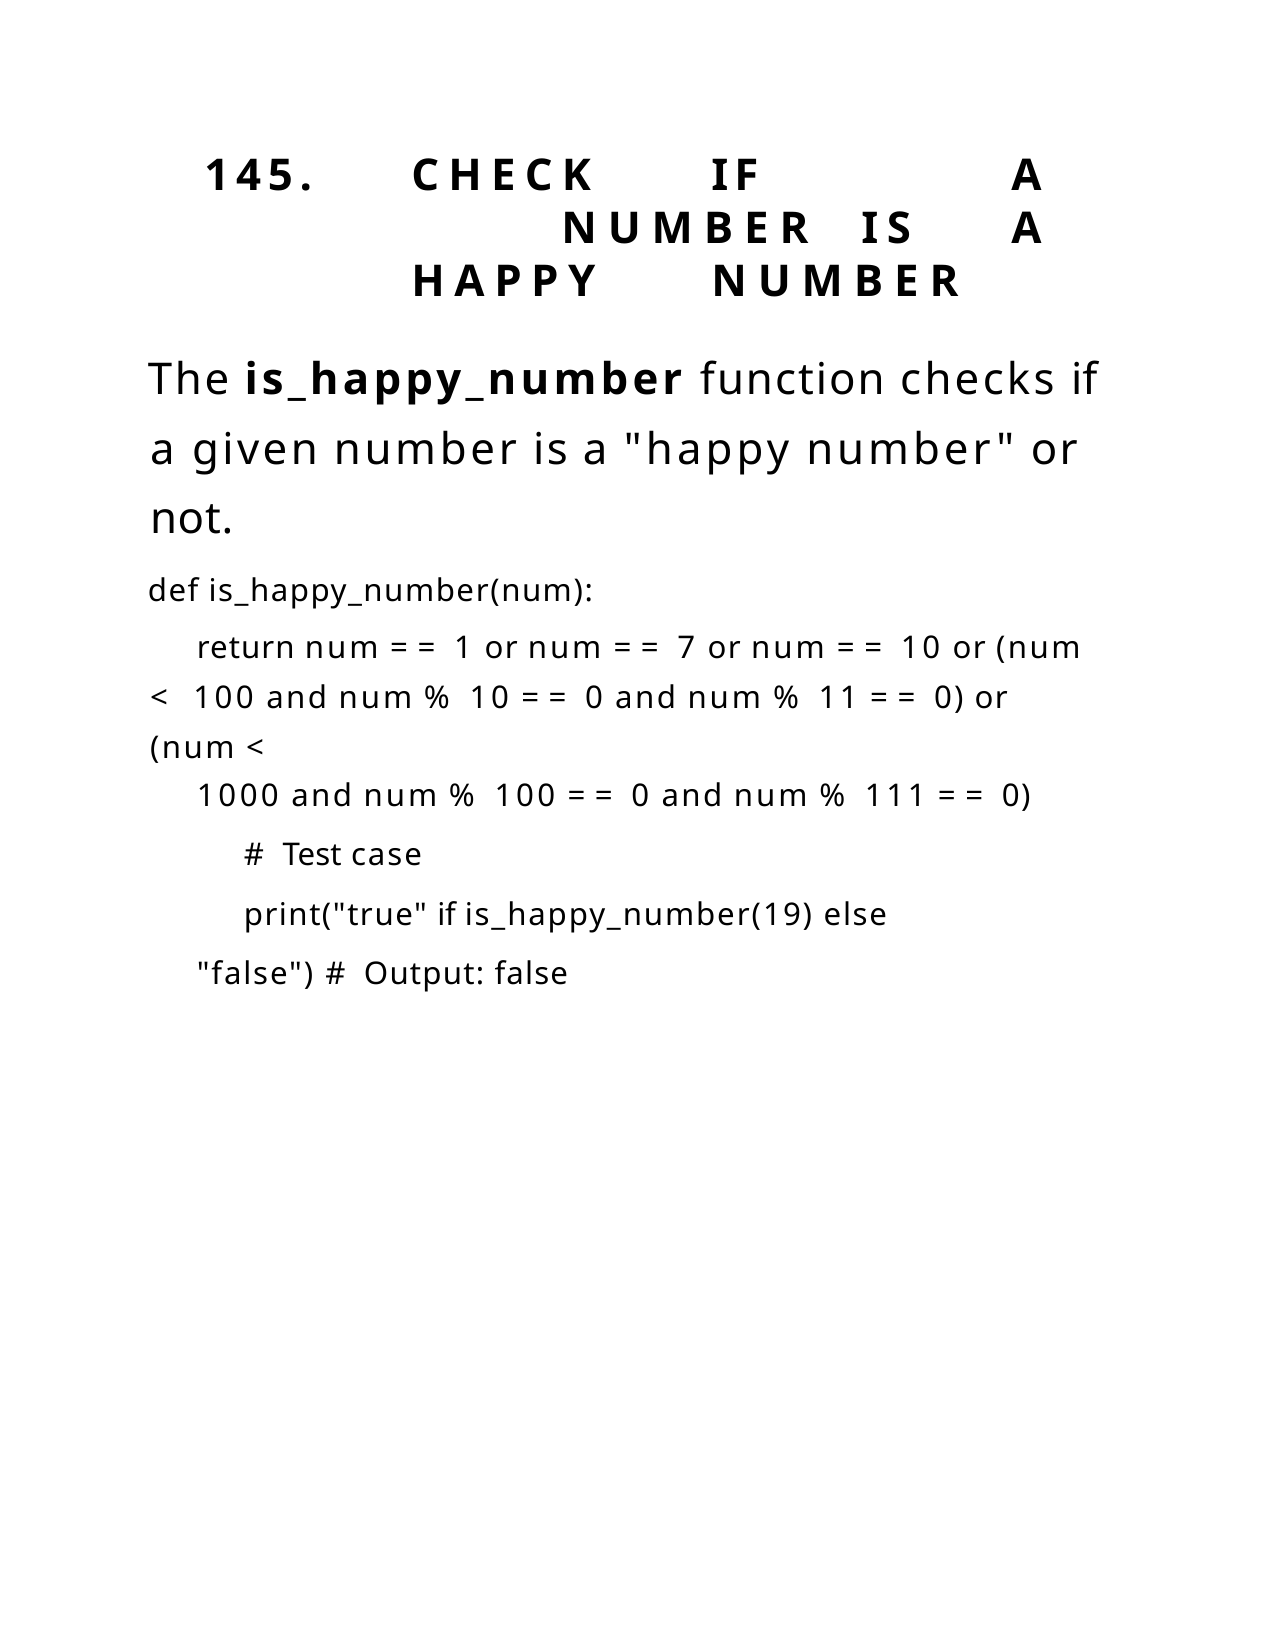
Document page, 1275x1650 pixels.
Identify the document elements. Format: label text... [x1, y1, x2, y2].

text_box 145. CHECK IF A NUMBER IS A HAPPY NUMBER The is_happy_number function checks if a given number is a "happy number" or not. def is_happy_number(num): return num == 1 or num == 7 or num == 10 or (num < 100 and num % 10 == 0 and num % 11 == 0) or (num < 1000 and num % 100 == 0 and num % 111 == 0) # Test case print("true" if is_happy_number(19) else "false") # Output: false [147, 144, 1127, 992]
